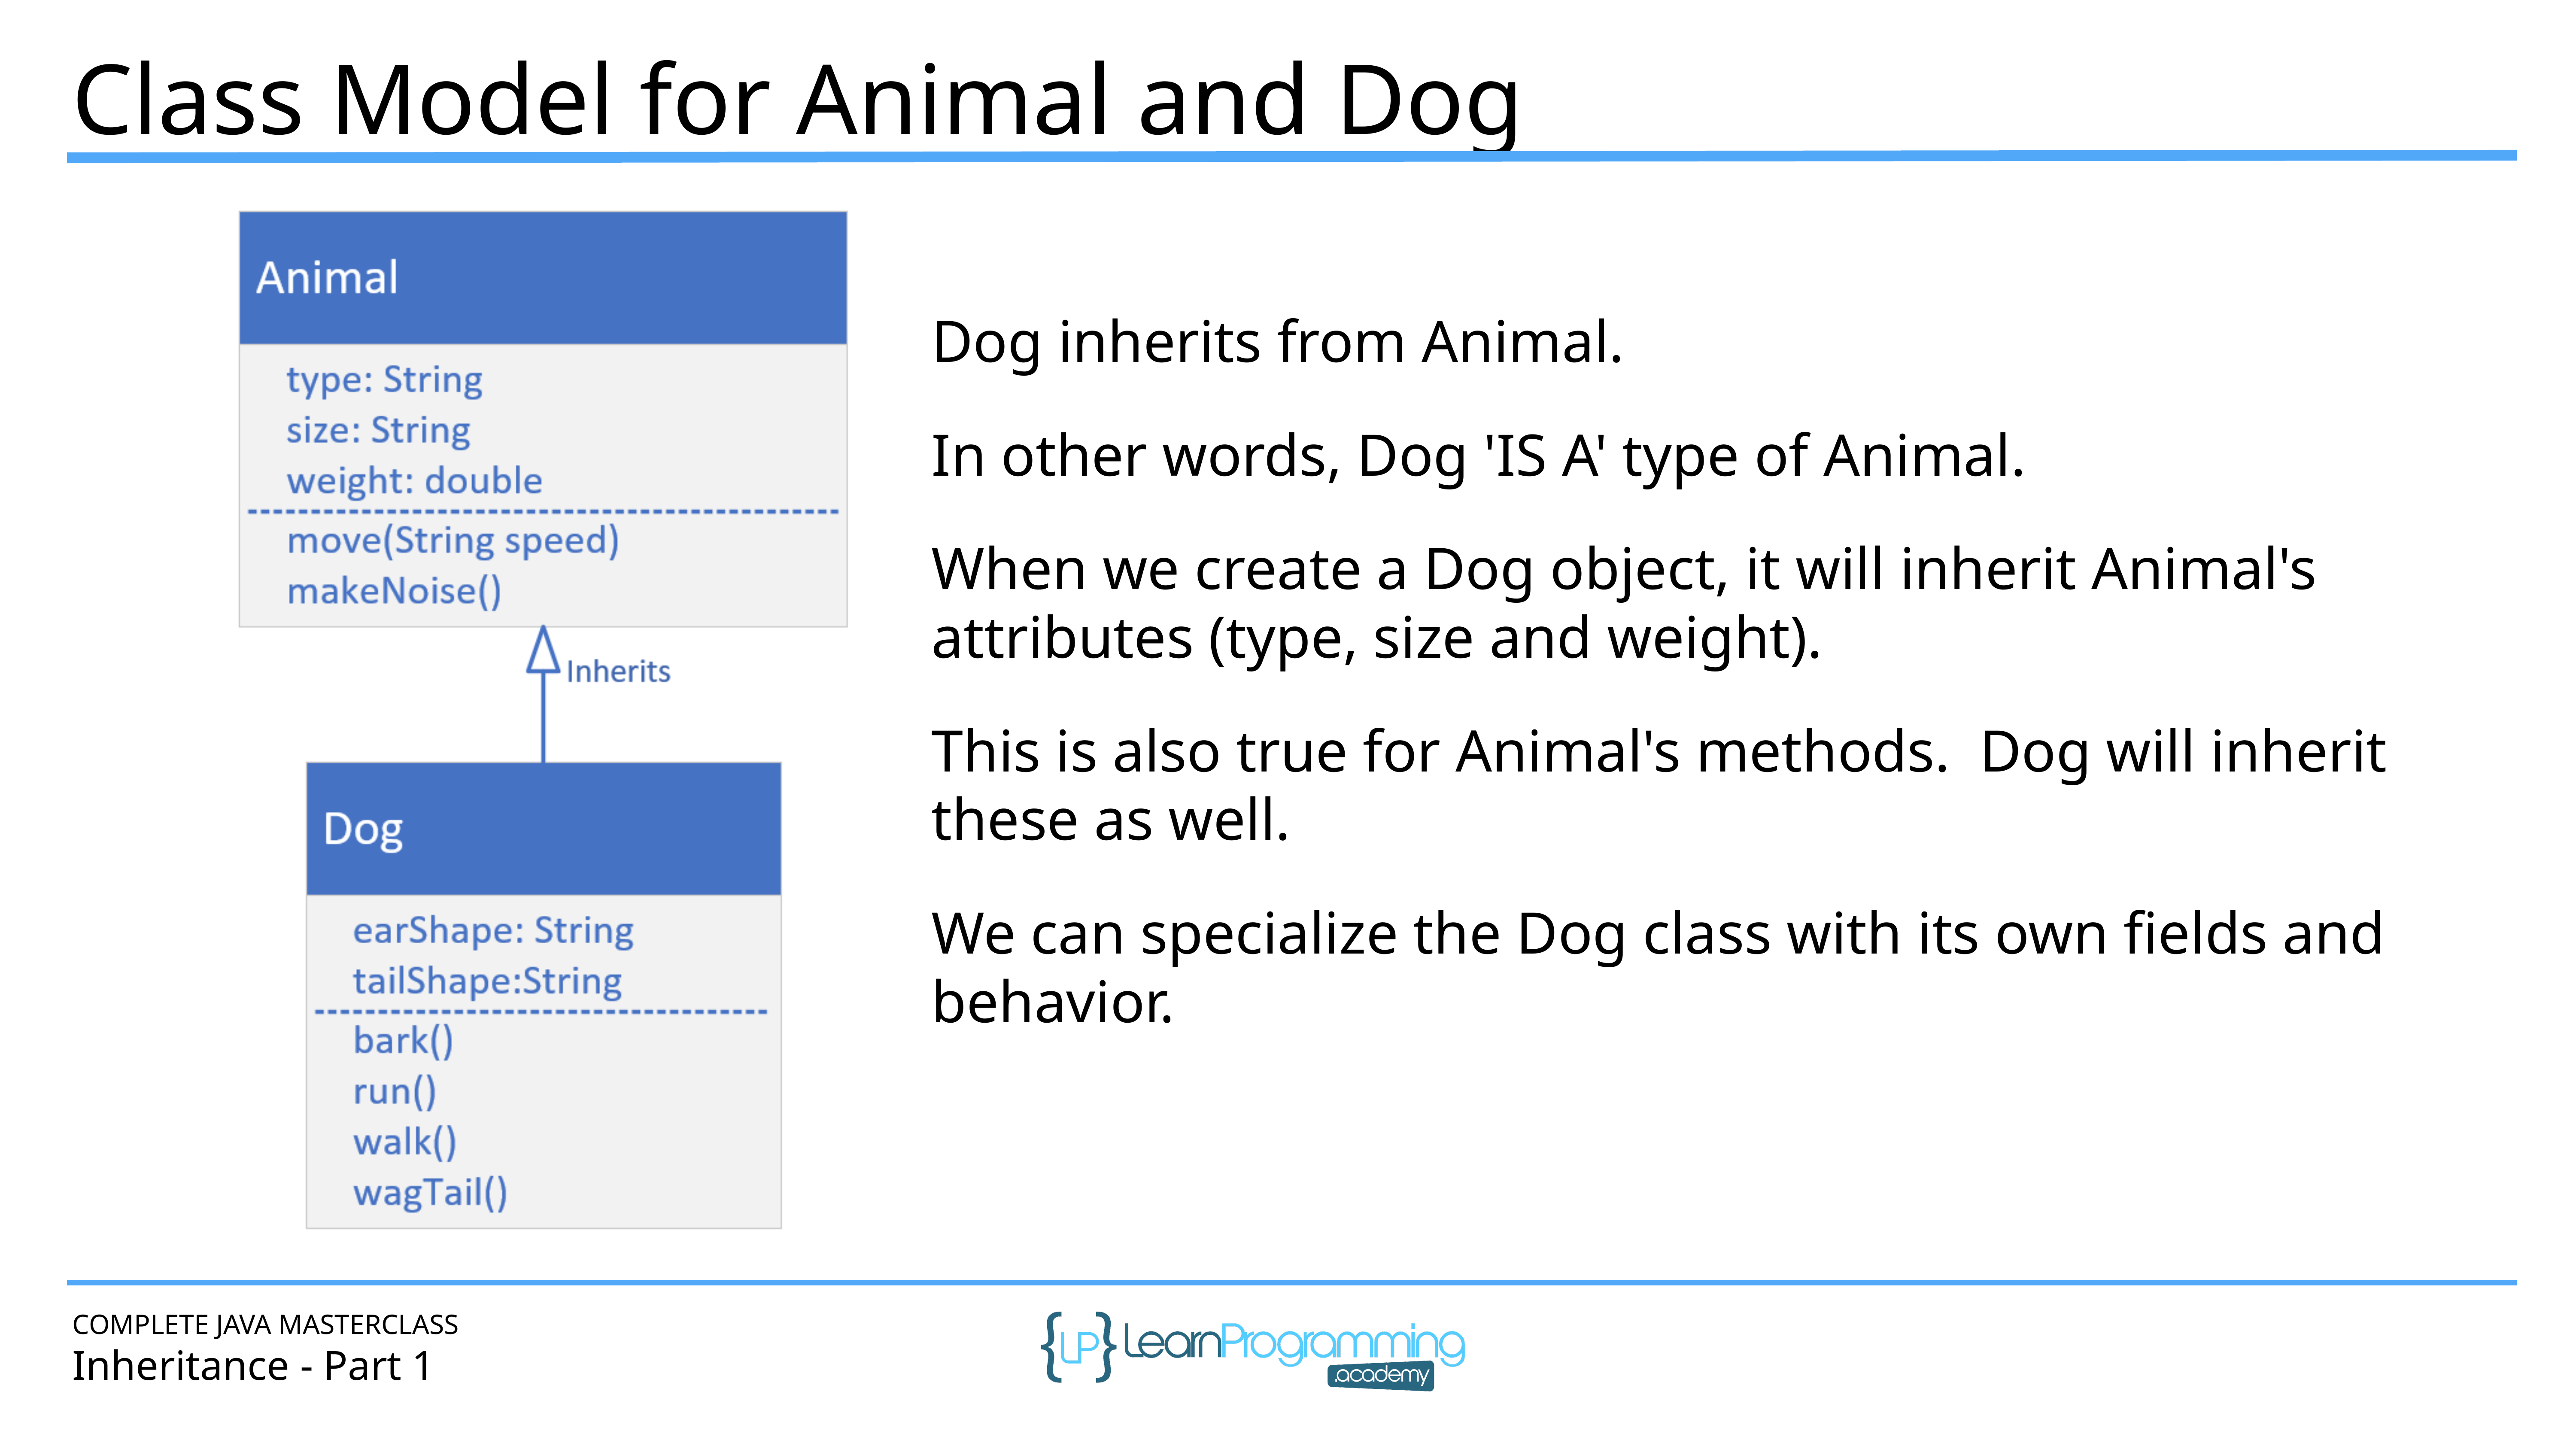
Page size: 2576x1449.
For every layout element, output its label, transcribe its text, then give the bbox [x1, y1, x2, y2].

text_box COMPLETE JAVA MASTERCLASS Inheritance - Part 1 [67, 1302, 1030, 1394]
picture [1032, 1302, 1477, 1400]
text_box Class Model for Animal and Dog [67, 32, 1530, 159]
text_box Dog inherits from Animal. In other words, Dog 'IS A' type of Animal. When we create a Dog object, it will inherit Animal's attributes (type, size and weight). This is also true for Animal's methods. Dog will inherit these as well. We can specialize the Dog class with its own fields and behavior. [1021, 301, 2517, 1139]
picture [67, 137, 1017, 1297]
